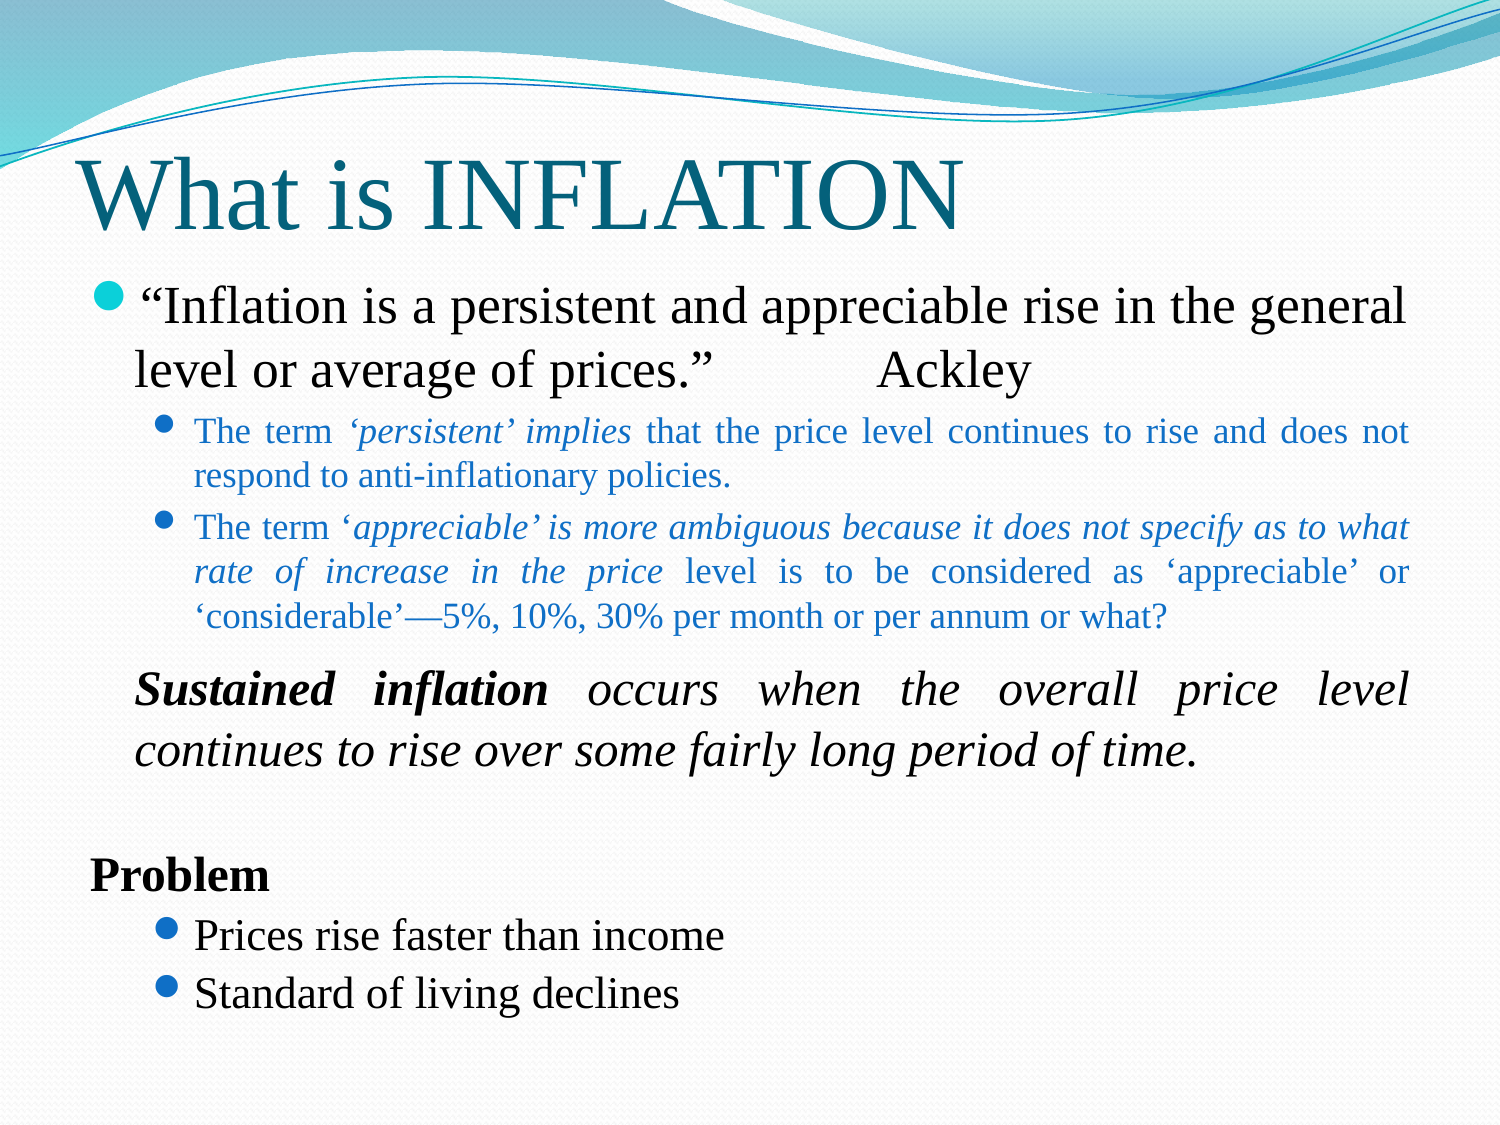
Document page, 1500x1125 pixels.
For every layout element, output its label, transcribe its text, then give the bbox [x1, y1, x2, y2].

title What is INFLATION [75, 115, 1425, 250]
list “Inflation is a persistent and appreciable rise in the general level or average of prices.” Ackley The term ‘persistent’ implies that the price level continues to rise and does not respond to anti-inflationary policies. The term ‘appreciable’ is more ambiguous because it does not specify as to what rate of increase in the price level is to be considered as ‘appreciable’ or ‘considerable’—5%, 10%, 30% per month or per annum or what? Sustained inflation occurs when the overall price level continues to rise over some fairly long period of time. Problem Prices rise faster than income Standard of living declines [75, 262, 1425, 1038]
